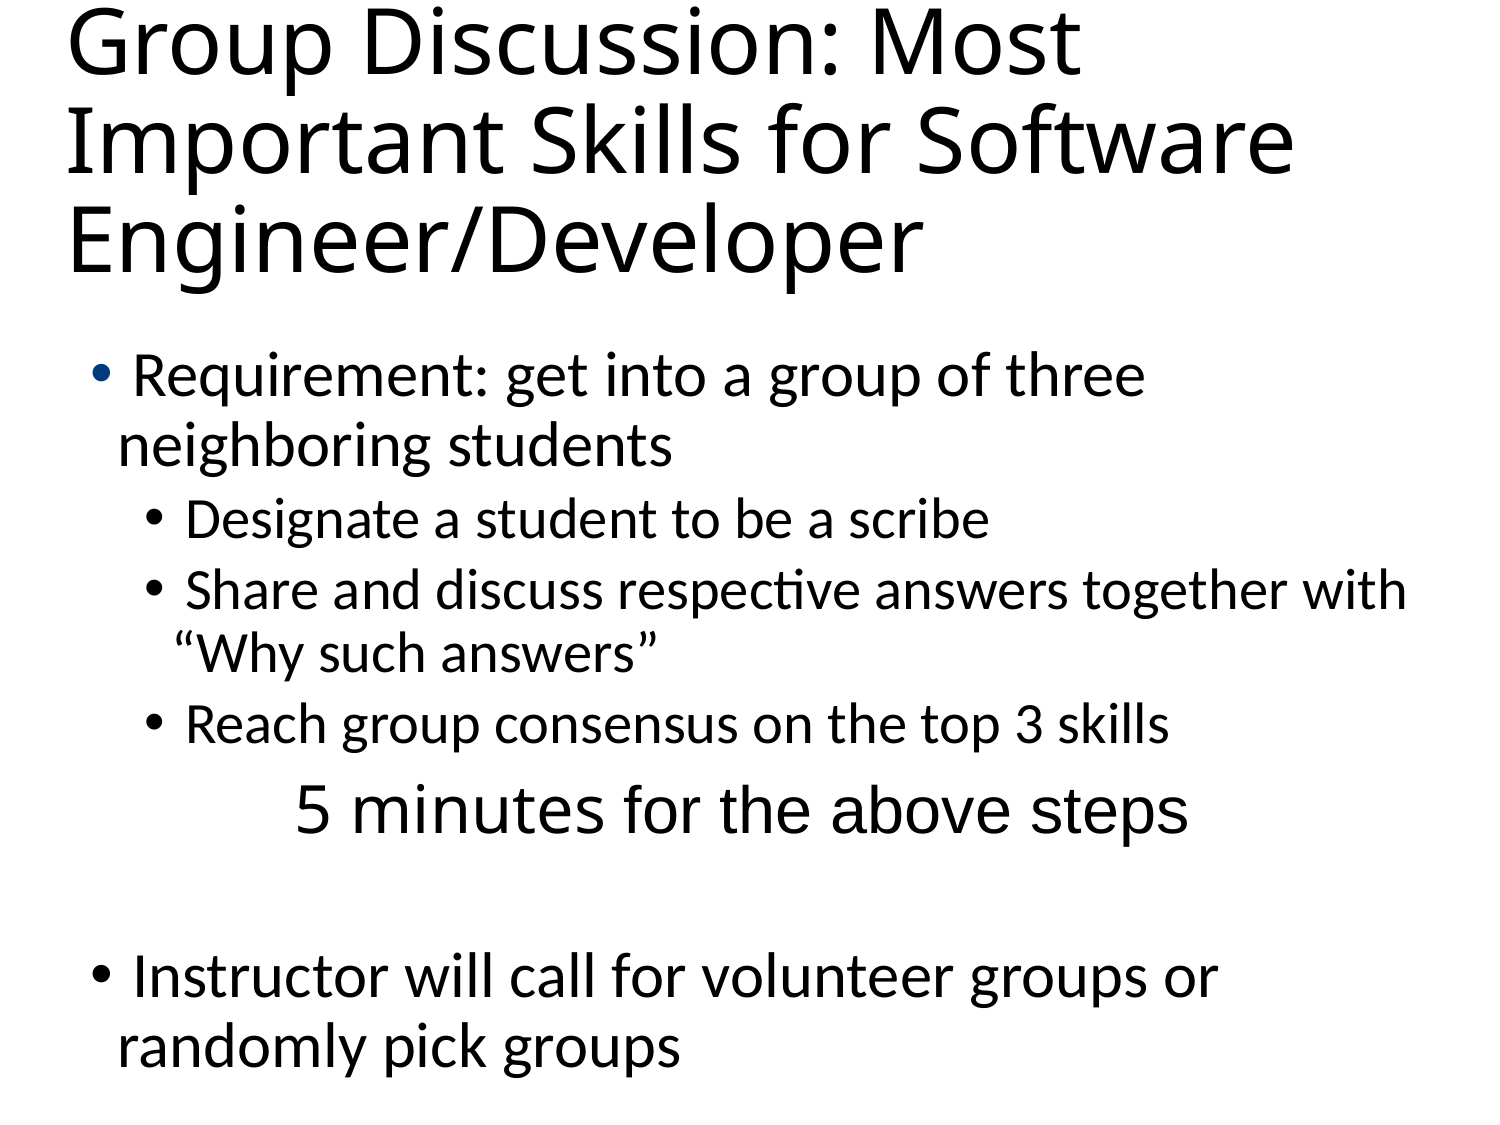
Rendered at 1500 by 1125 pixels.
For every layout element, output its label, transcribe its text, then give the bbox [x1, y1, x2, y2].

text_box 5 minutes for the above steps [287, 759, 1238, 855]
title Group Discussion: Most Important Skills for Software Engineer/Developer [50, 50, 1500, 238]
list Requirement: get into a group of three neighboring students Designate a student to be a scribe Share and discuss respective answers together with “Why such answers” Reach group consensus on the top 3 skills Instructor will call for volunteer groups or randomly pick groups [75, 333, 1445, 1090]
